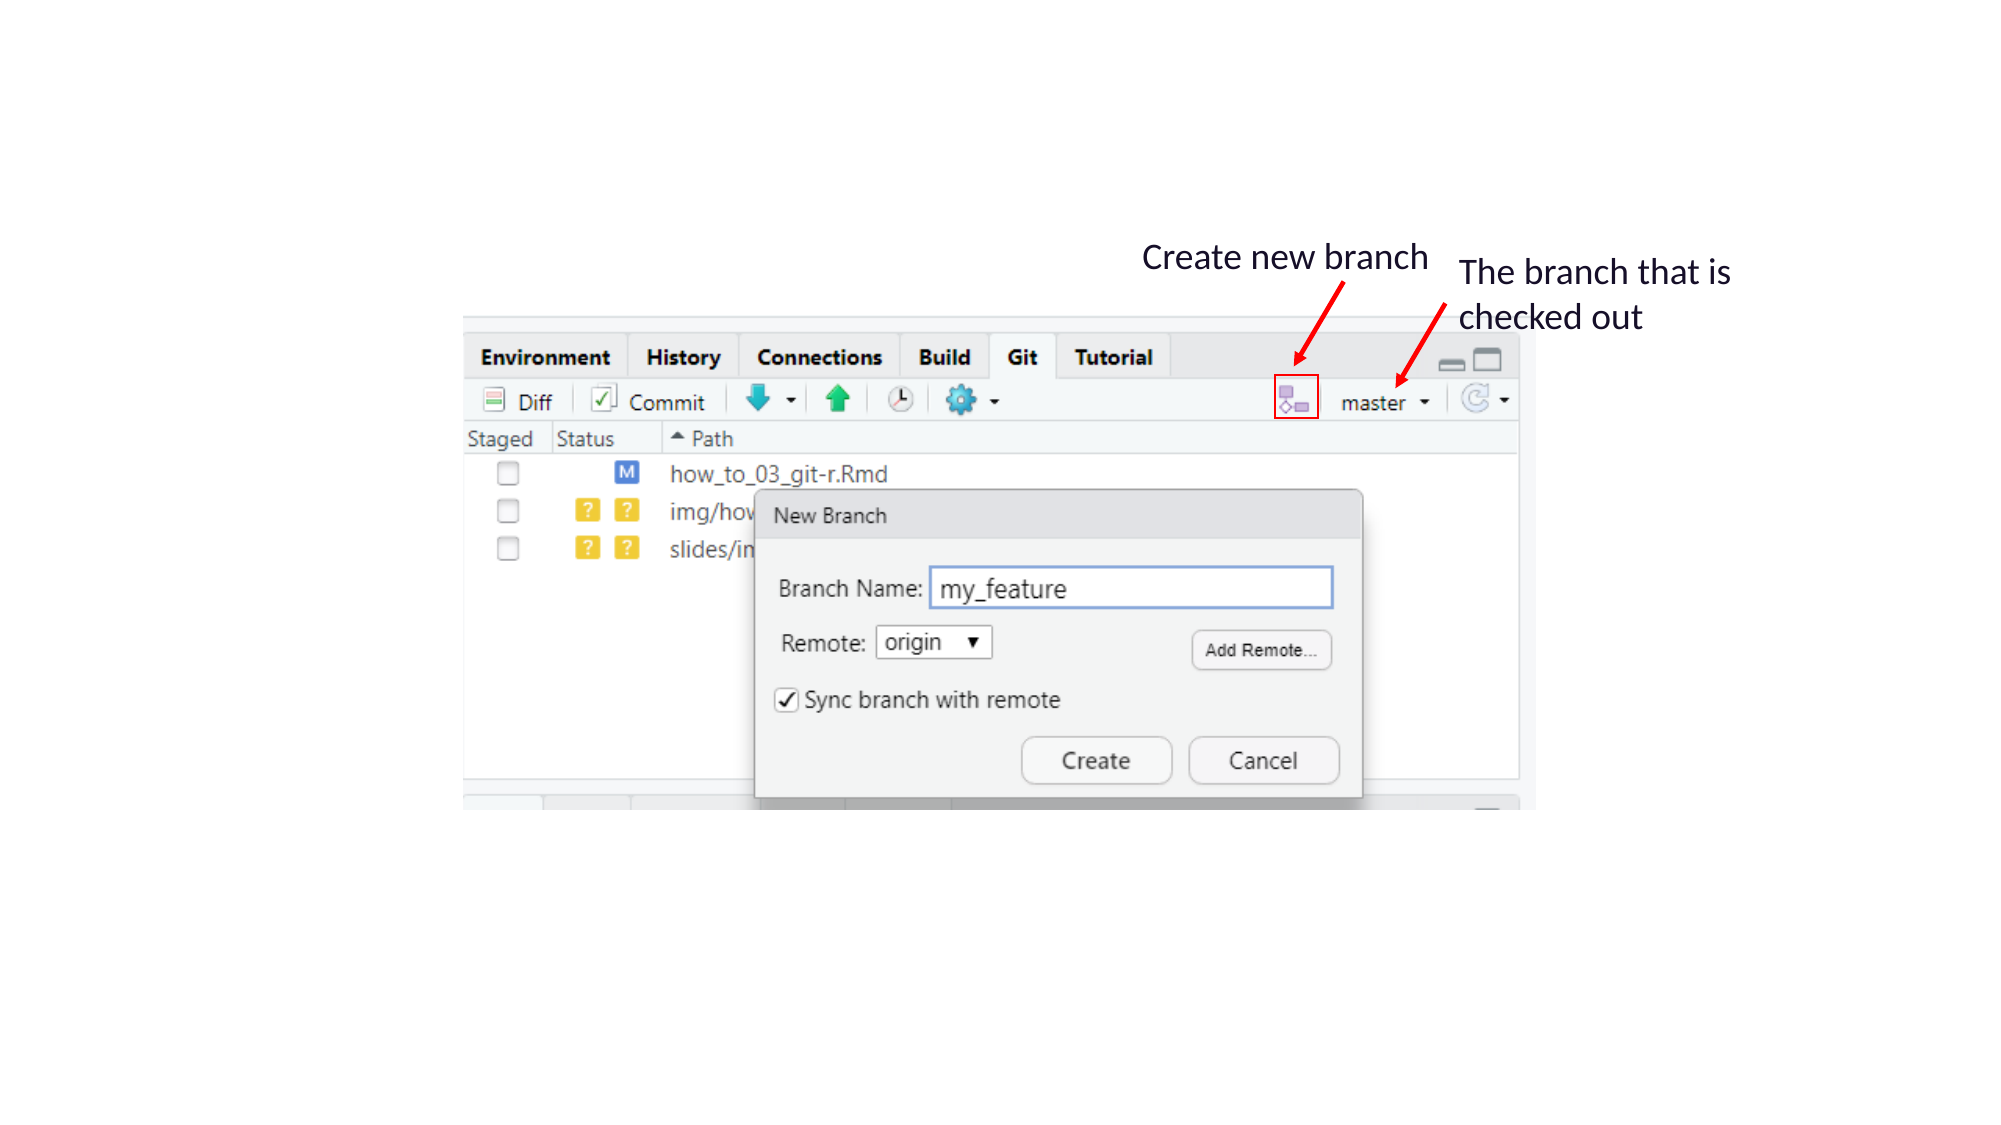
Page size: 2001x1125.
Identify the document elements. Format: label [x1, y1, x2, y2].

text_box [463, 224, 1783, 810]
